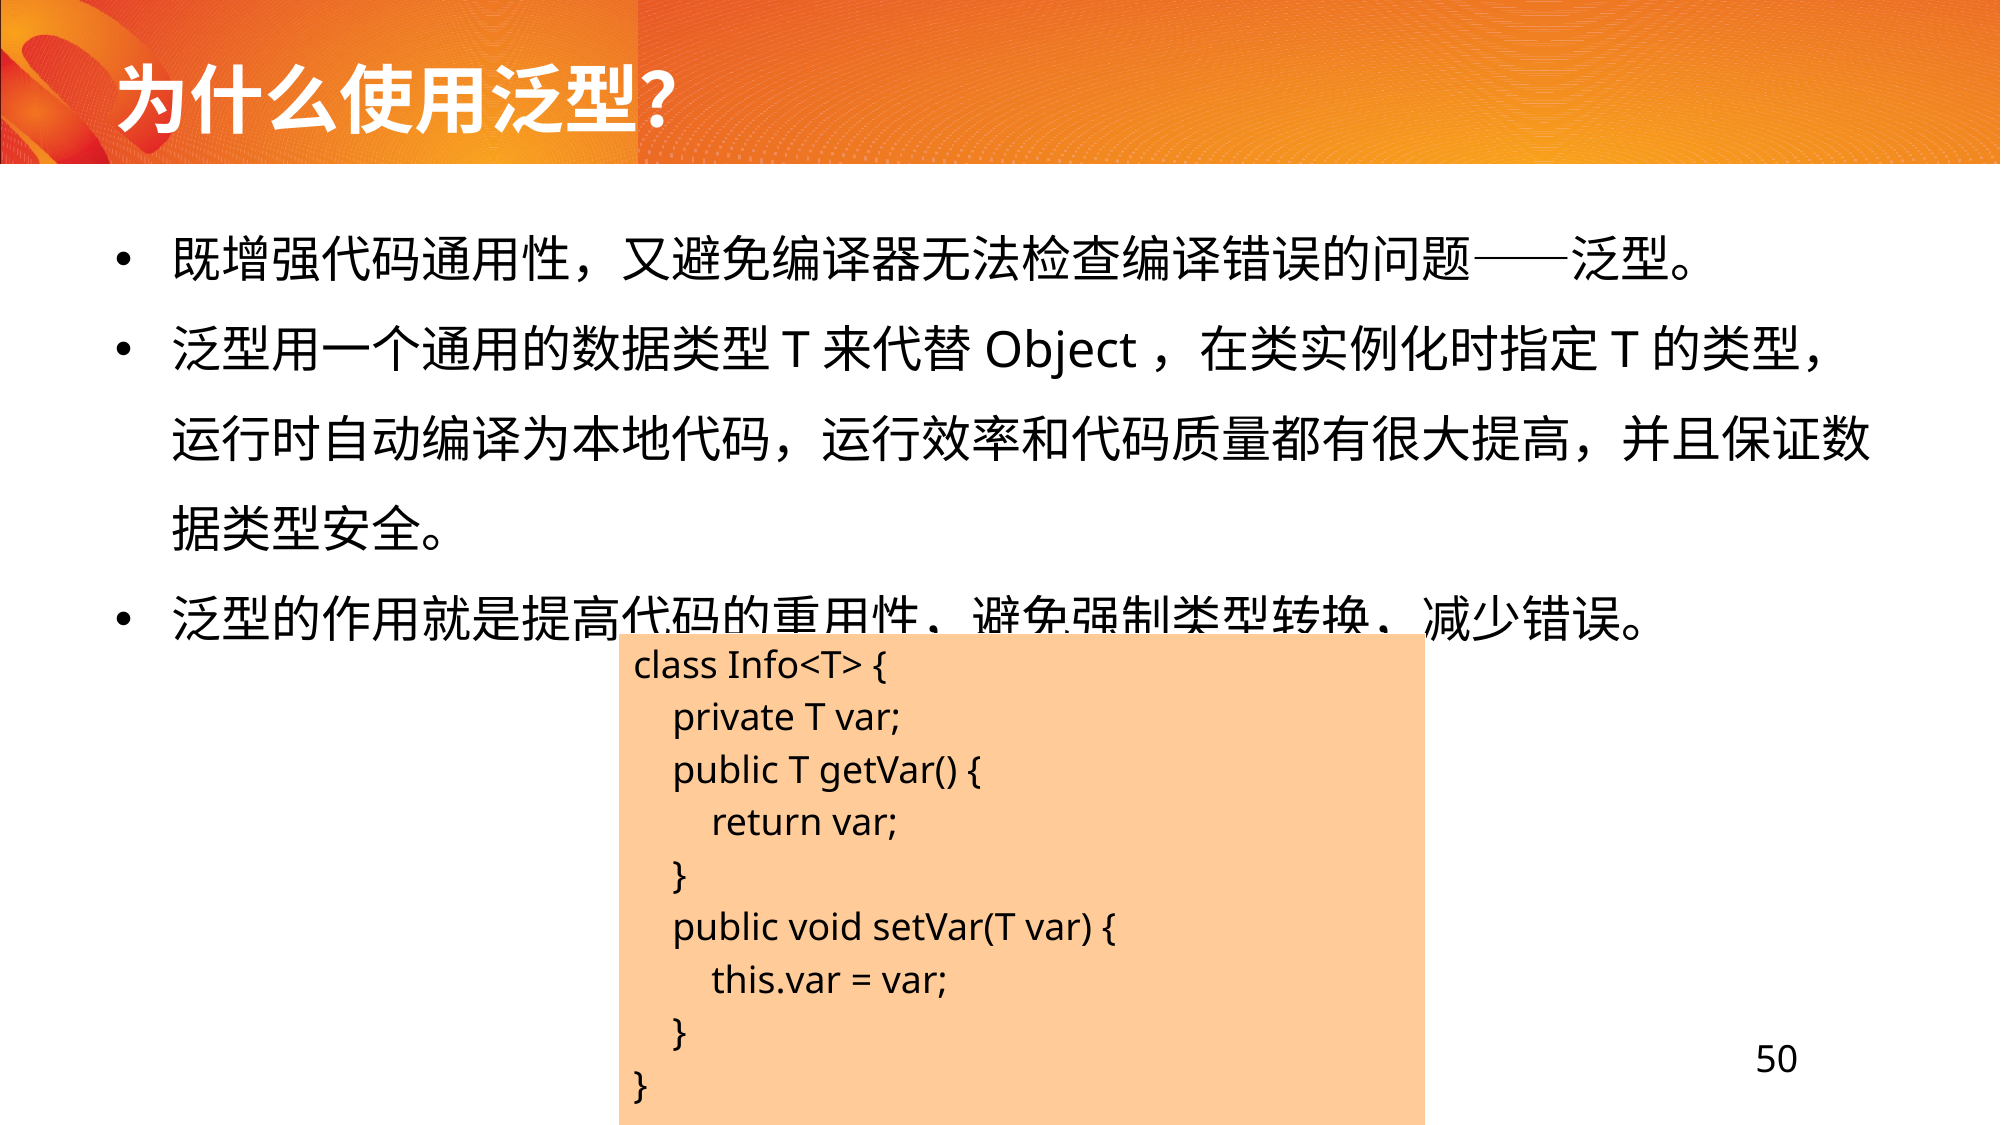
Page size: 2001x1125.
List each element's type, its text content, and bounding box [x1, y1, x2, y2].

list 既增强代码通用性，又避免编译器无法检查编译错误的问题——泛型。 泛型用一个通用的数据类型T来代替Object，在类实例化时指定T的类型，运行时自动编译为本地代码，运行效率和代码质量都有很大提高，并且保证数据类型安全。 泛型的作用就是提高代码的重用性，避免强制类型转换，减少错误。 [99, 190, 1900, 1005]
text_box class Info<T> { private T var; public T getVar() { return var; } public void setVar(T var) { this.var = var; } } [618, 633, 1426, 1125]
picture [0, 0, 2000, 164]
title 为什么使用泛型？ [99, 45, 1900, 167]
